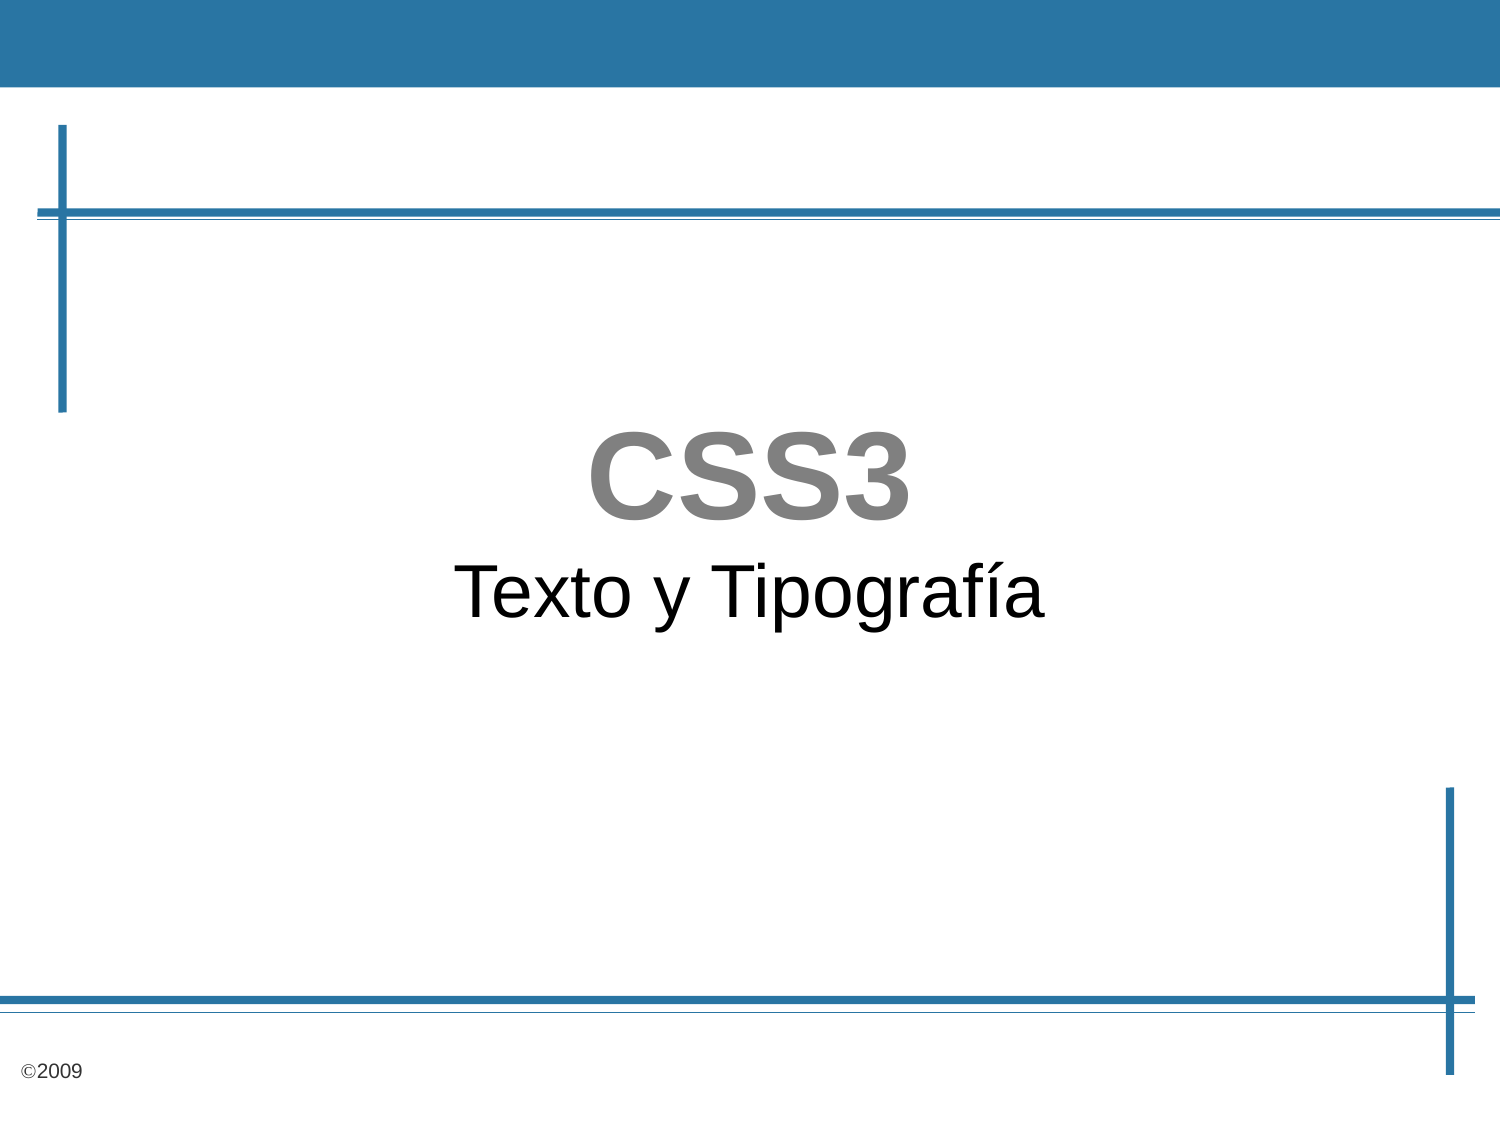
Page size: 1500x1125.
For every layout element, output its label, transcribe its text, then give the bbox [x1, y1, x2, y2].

title CSS3 [0, 349, 1500, 534]
subtitle Texto y Tipografía [0, 534, 1500, 823]
